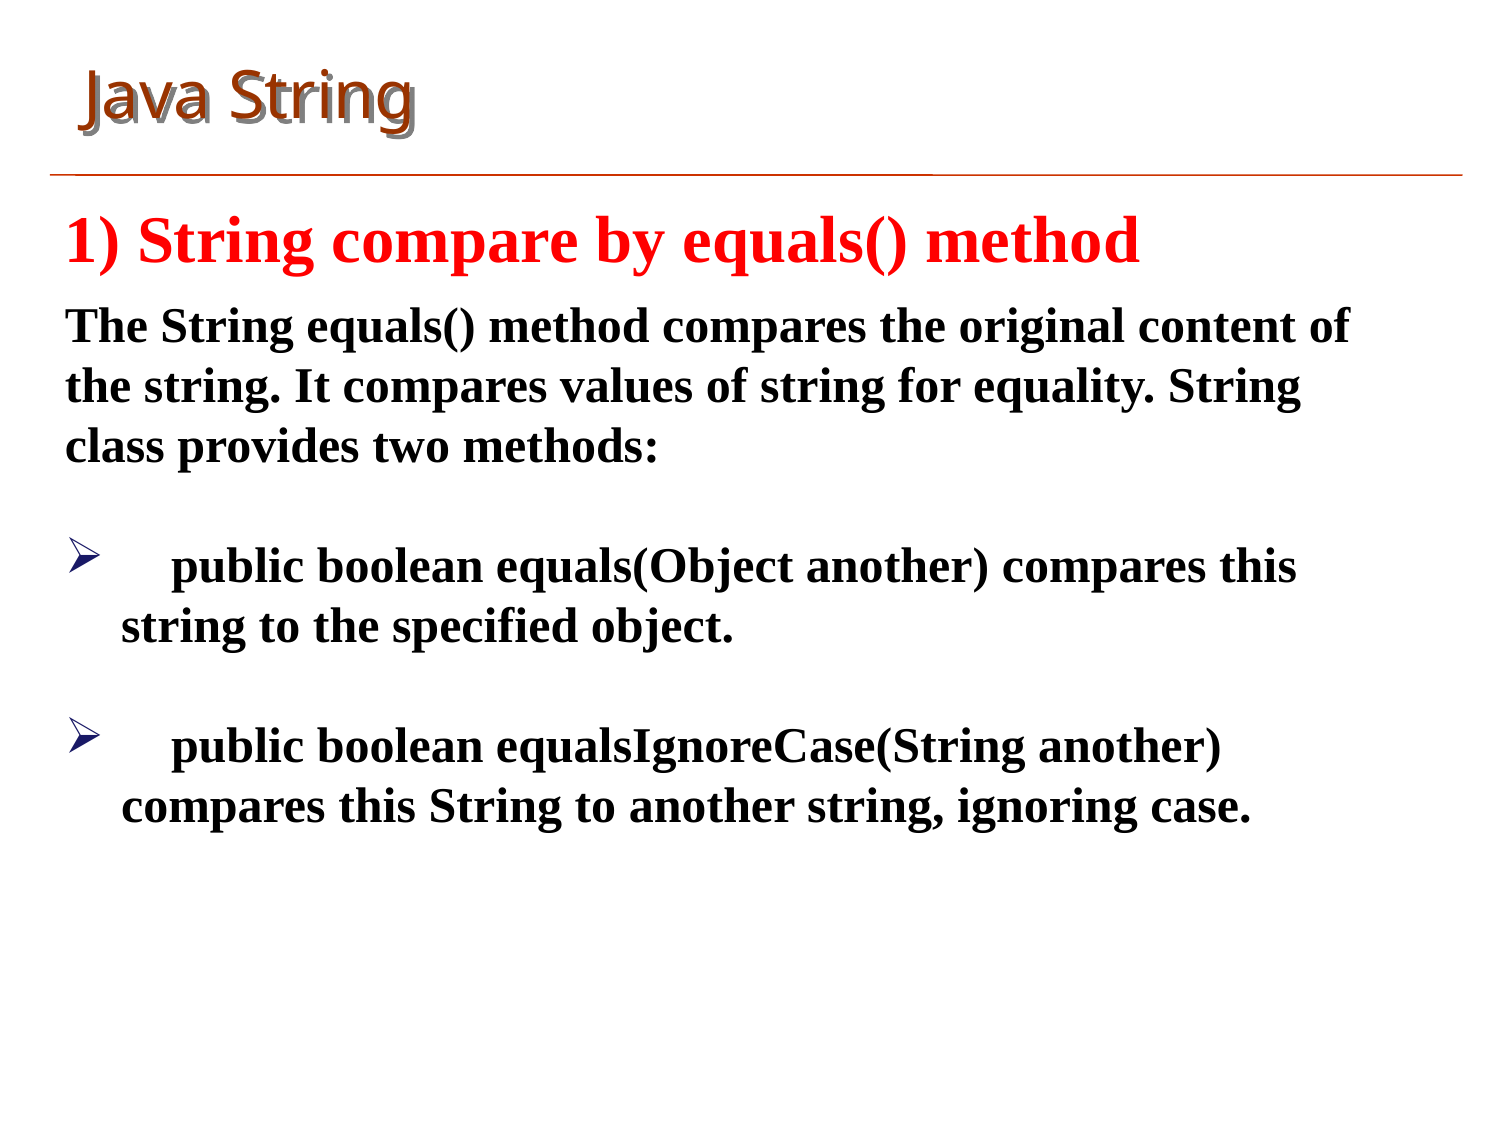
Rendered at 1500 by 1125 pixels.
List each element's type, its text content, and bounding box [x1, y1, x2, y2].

text_box The String equals() method compares the original content of the string. It compares values of string for equality. String class provides two methods: public boolean equals(Object another) compares this string to the specified object. public boolean equalsIgnoreCase(String another) compares this String to another string, ignoring case. [50, 284, 1413, 840]
text_box Java String [68, 44, 969, 140]
text_box 1) String compare by equals() method [49, 188, 1339, 284]
